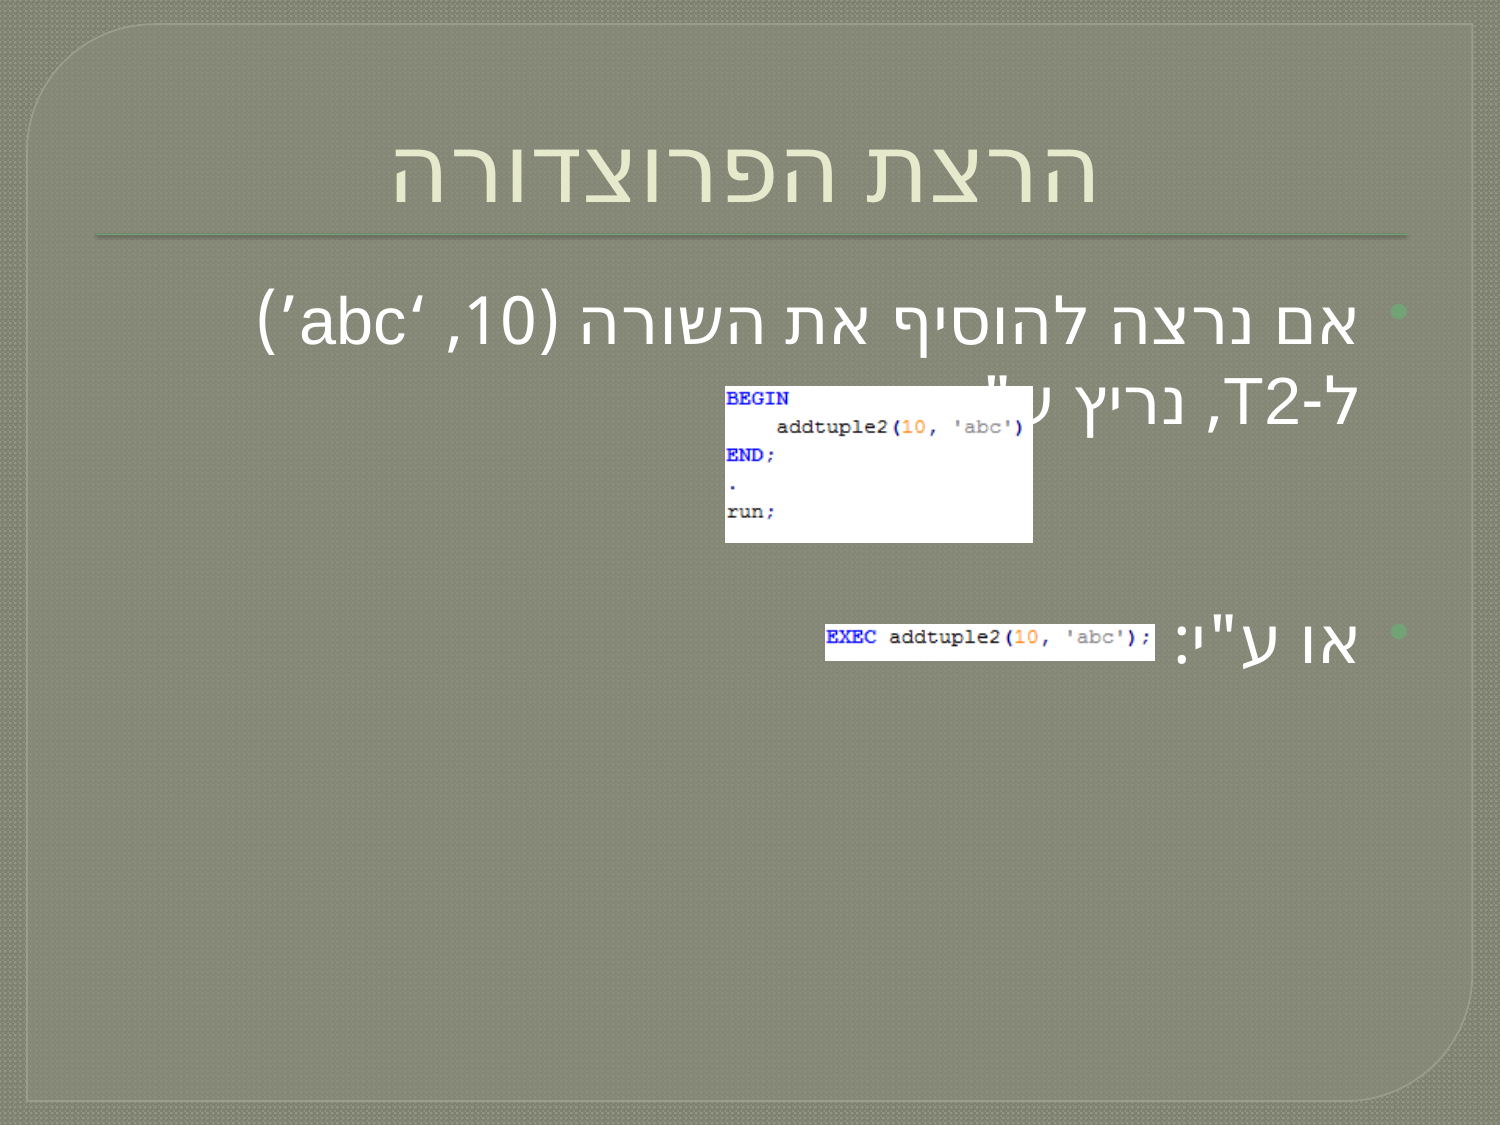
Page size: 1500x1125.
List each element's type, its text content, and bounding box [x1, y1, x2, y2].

title הרצת הפרוצדורה [75, 41, 1425, 230]
picture [724, 386, 1033, 543]
list אם נרצה להוסיף את השורה (10, ‘abc’) ל-T2, נריץ ע"י: או ע"י: [75, 270, 1425, 1013]
picture [824, 624, 1155, 662]
